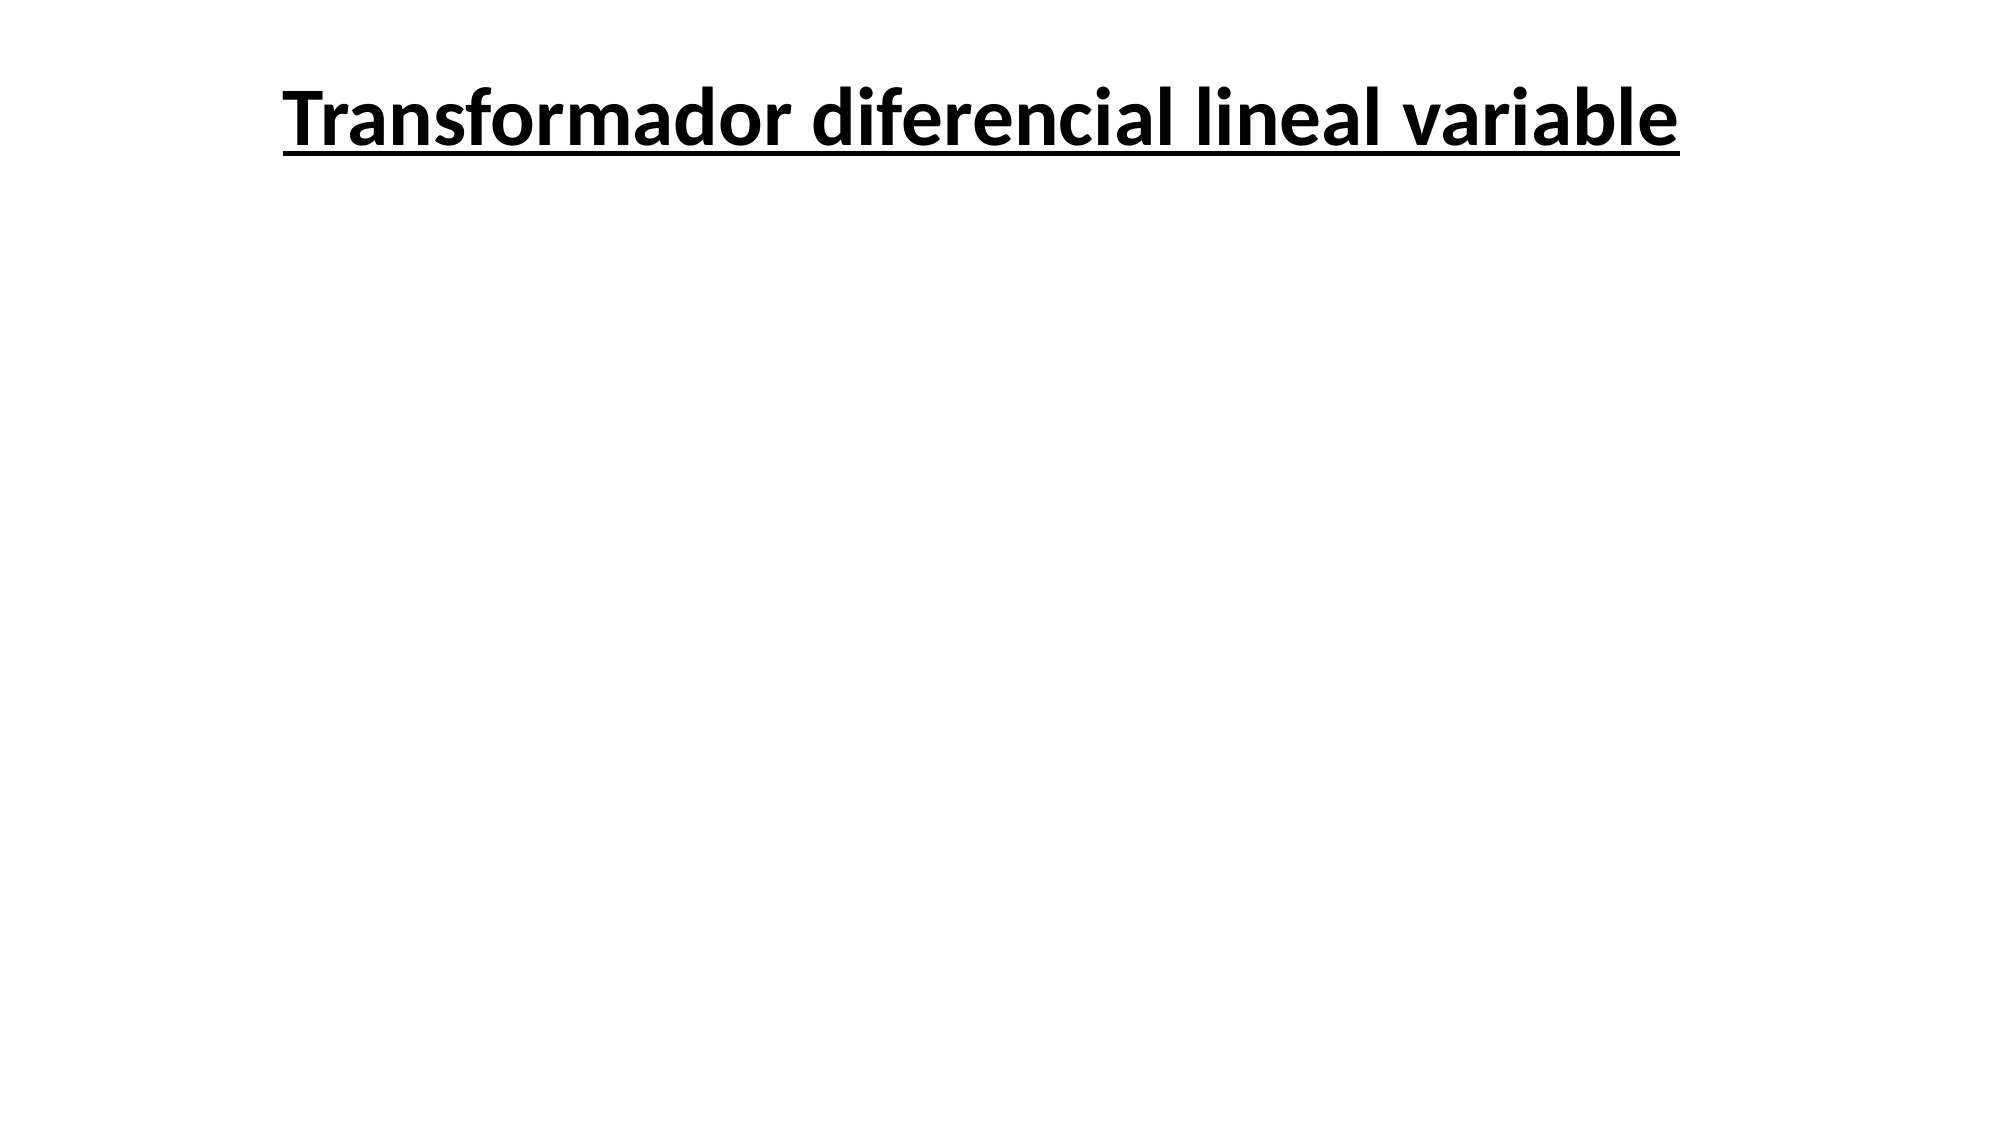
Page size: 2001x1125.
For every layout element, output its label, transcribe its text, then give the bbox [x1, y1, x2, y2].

text_box Transformador diferencial lineal variable [101, 54, 1862, 220]
